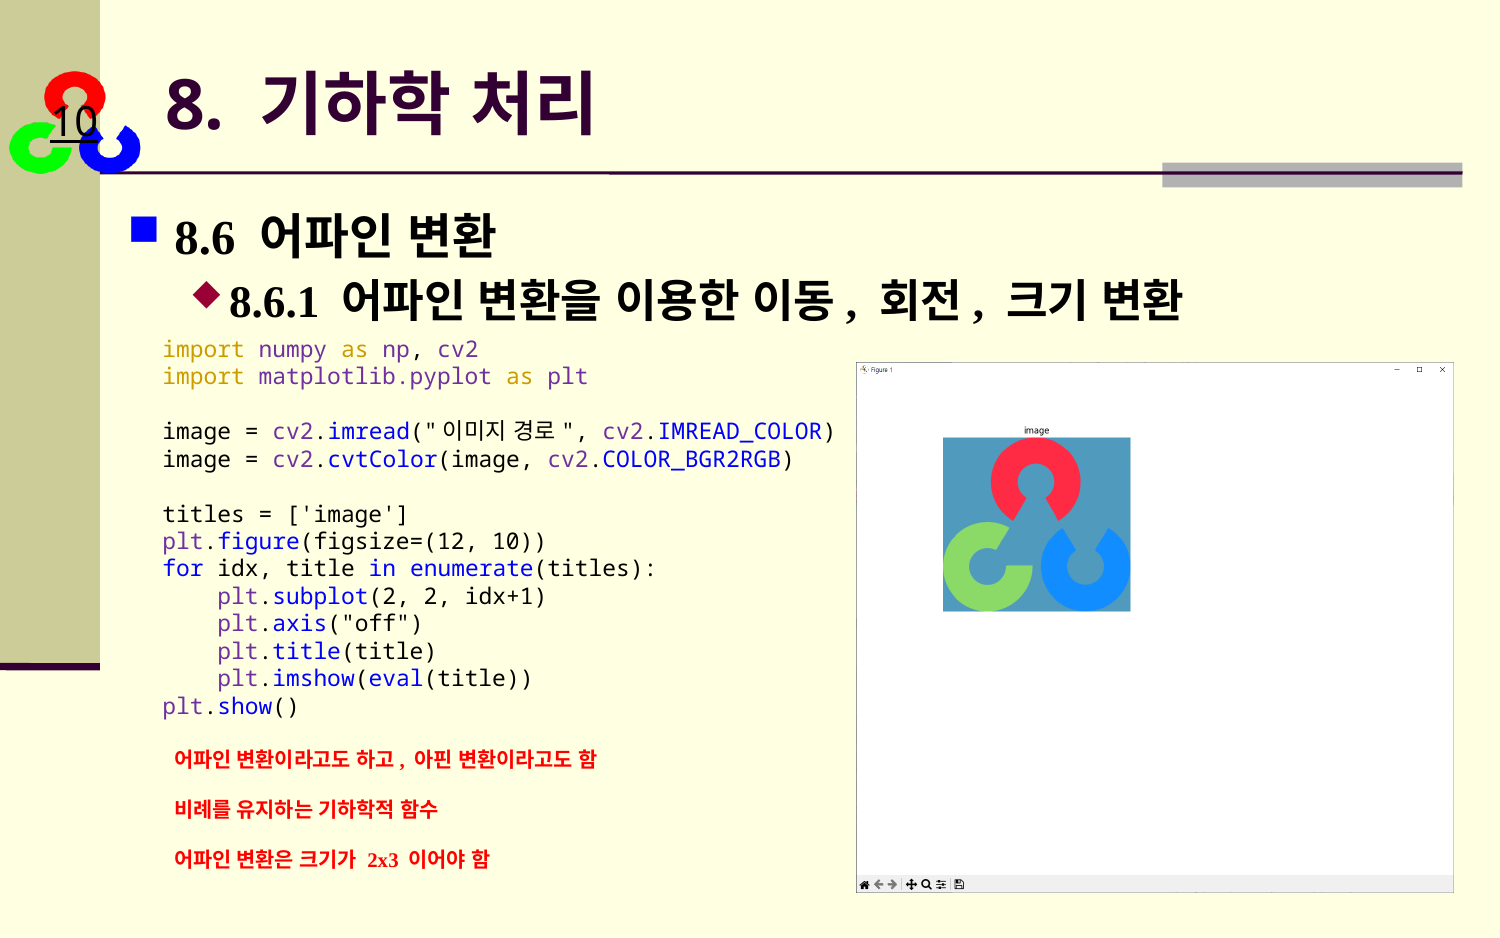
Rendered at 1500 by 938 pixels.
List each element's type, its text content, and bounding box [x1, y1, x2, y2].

text_box import numpy as np, cv2 import matplotlib.pyplot as plt image = cv2.imread("이미지 경로", cv2.IMREAD_COLOR) image = cv2.cvtColor(image, cv2.COLOR_BGR2RGB) titles = ['image'] plt.figure(figsize=(12, 10)) for idx, title in enumerate(titles): plt.subplot(2, 2, idx+1) plt.axis("off") plt.title(title) plt.imshow(eval(title)) plt.show() [147, 326, 1172, 727]
title 8. 기하학 처리 [149, 37, 1463, 167]
picture [0, 62, 149, 179]
picture [855, 362, 1454, 894]
text_box 어파인 변환이라고도 하고, 아핀 변환이라고도 함 비례를 유지하는 기하학적 함수 어파인 변환은 크기가 2x3 이어야 함 [159, 739, 613, 880]
list 8.6 어파인 변환 8.6.1 어파인 변환을 이용한 이동, 회전, 크기 변환 [112, 197, 1463, 876]
